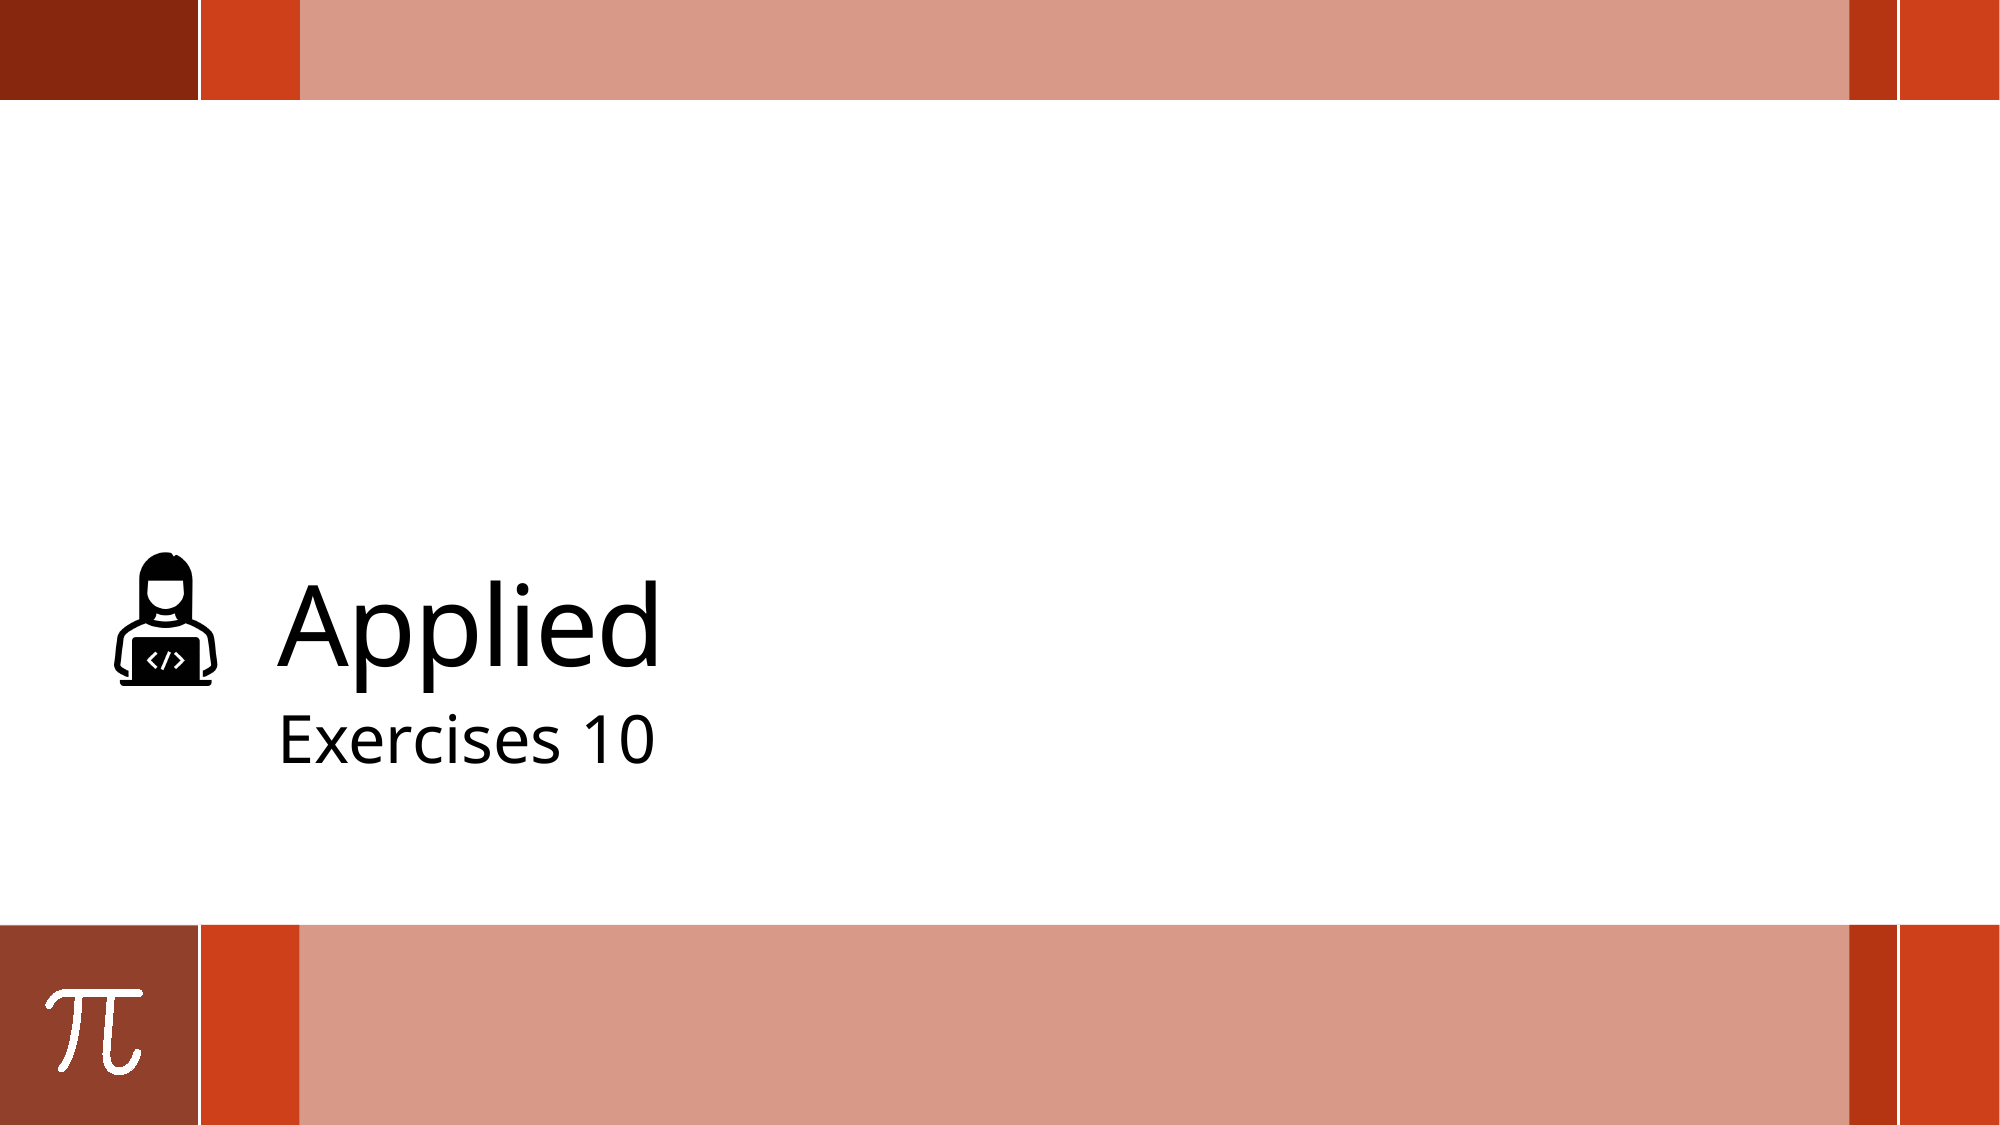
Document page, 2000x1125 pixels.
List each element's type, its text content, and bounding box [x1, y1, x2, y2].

title Applied [262, 262, 1663, 698]
list Exercises 10 [262, 698, 1454, 888]
picture [90, 538, 241, 689]
